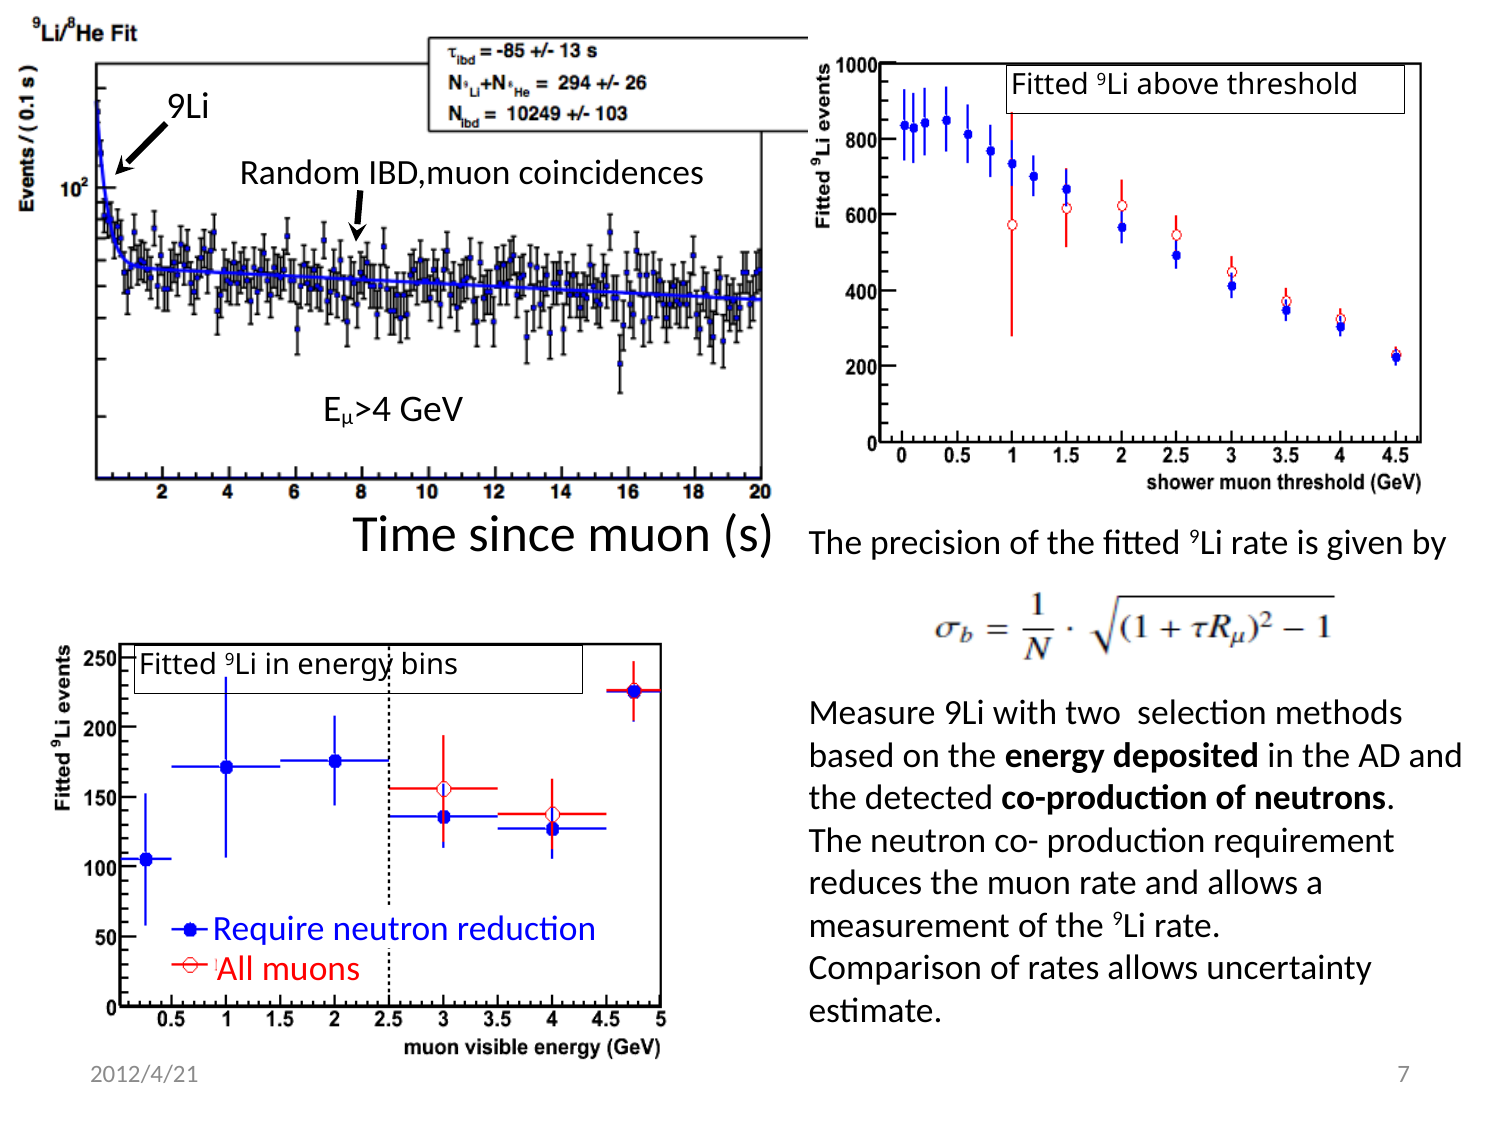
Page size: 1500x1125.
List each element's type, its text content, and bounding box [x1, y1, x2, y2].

picture [926, 577, 1339, 667]
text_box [808, 23, 1483, 497]
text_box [13, 11, 845, 531]
text_box Time since muon (s) [352, 538, 775, 562]
text_box The precision of the fitted 9Li rate is given by Measure 9Li with two selection methods based on the energy deposited in the AD and the detected co-production of neutrons. The neutron co- production requirement reduces the muon rate and allows a measurement of the 9Li rate. Comparison of rates allows uncertainty estimate. [808, 527, 1476, 1064]
picture [47, 609, 722, 1065]
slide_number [75, 1072, 425, 1103]
slide_number 7 [1074, 1042, 1425, 1103]
